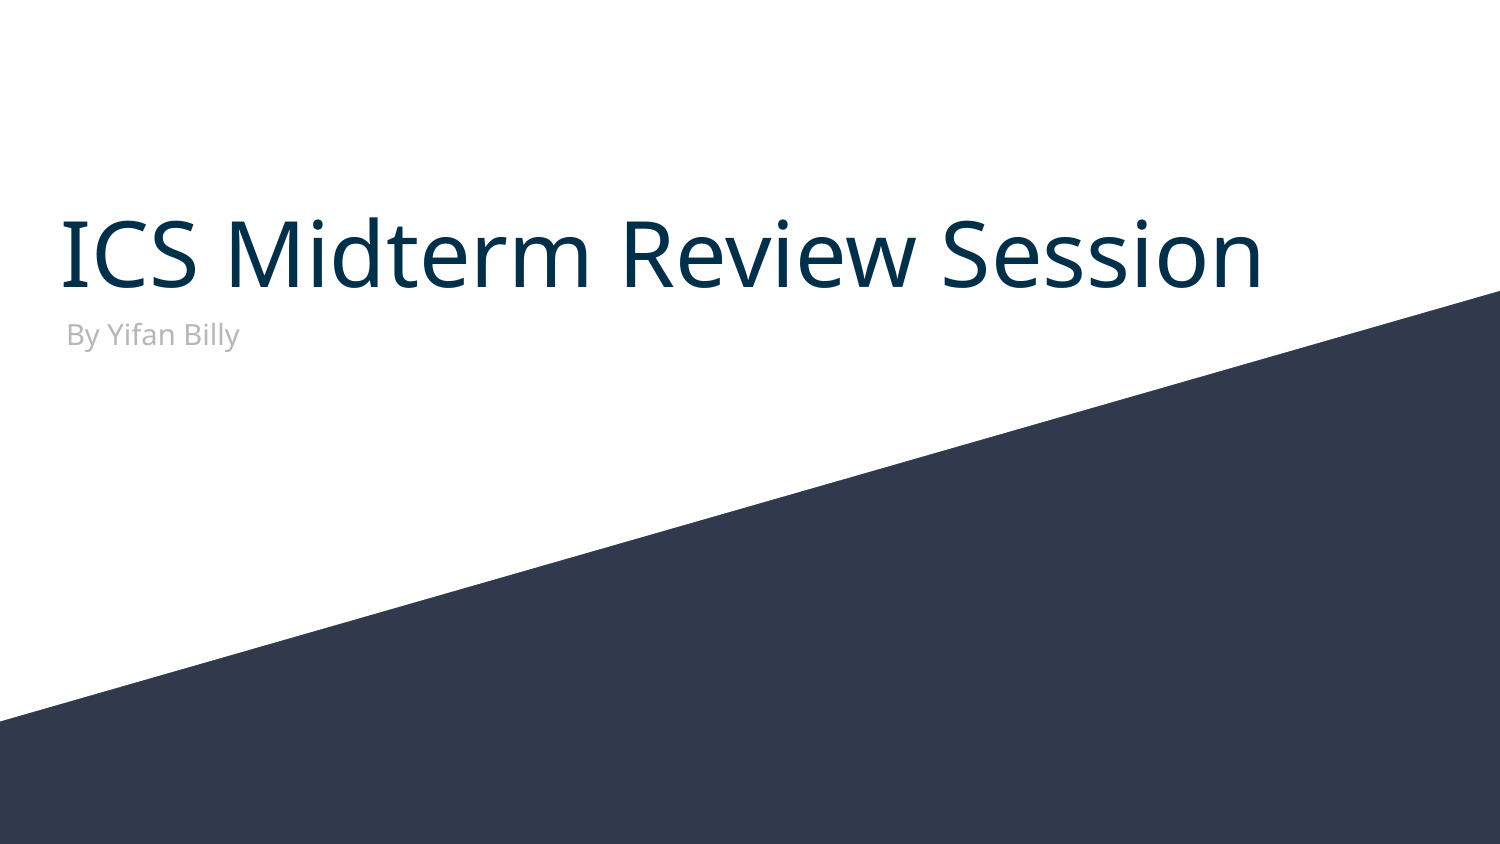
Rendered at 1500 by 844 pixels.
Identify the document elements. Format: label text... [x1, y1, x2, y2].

title ICS Midterm Review Session [45, 180, 1419, 346]
subtitle By Yifan Billy [51, 300, 748, 422]
